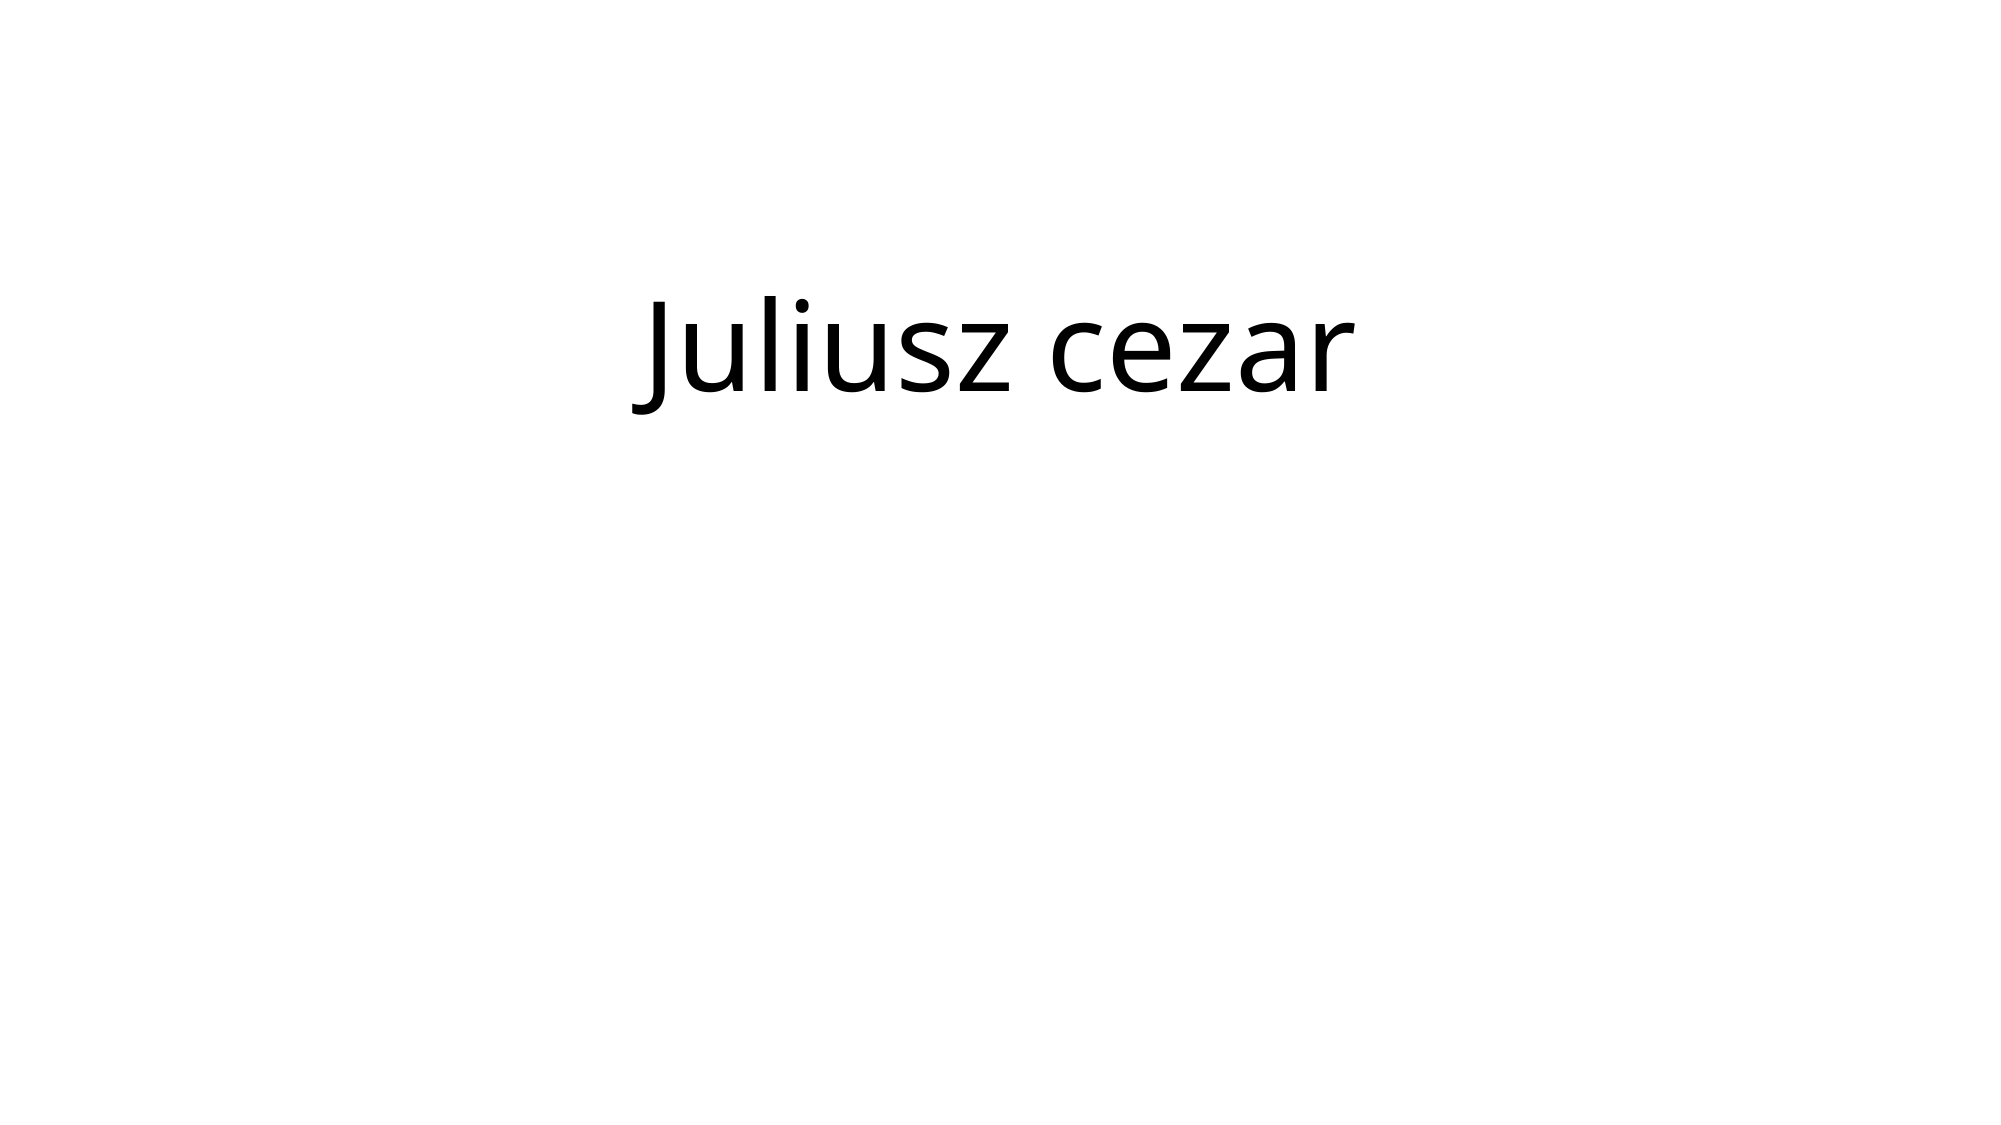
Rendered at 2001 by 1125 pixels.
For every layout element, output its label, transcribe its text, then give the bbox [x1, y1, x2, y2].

title Juliusz cezar [249, 184, 1750, 576]
